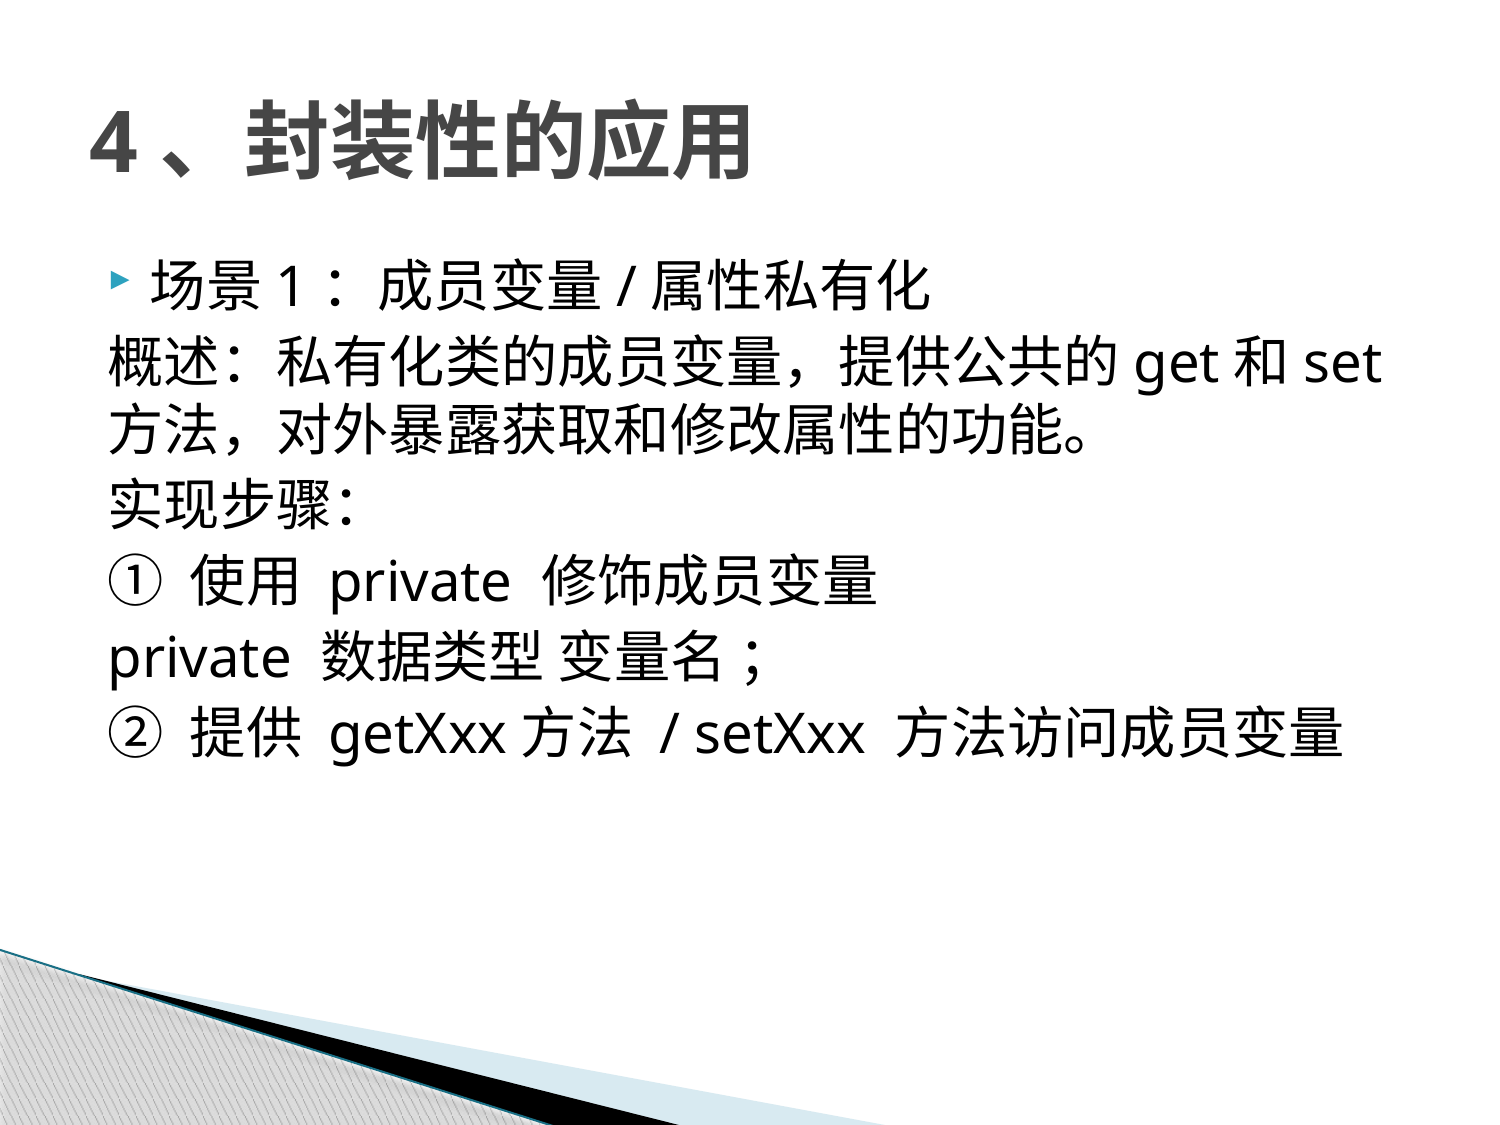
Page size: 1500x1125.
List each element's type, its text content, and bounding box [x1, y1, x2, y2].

title 4、封装性的应用 [75, 45, 1425, 233]
list 场景1：成员变量/属性私有化 概述：私有化类的成员变量，提供公共的get和set方法，对外暴露获取和修改属性的功能。 实现步骤： ① 使用 private 修饰成员变量 private 数据类型 变量名 ； ② 提供 getXxx方法 / setXxx 方法访问成员变量 [75, 243, 1425, 986]
